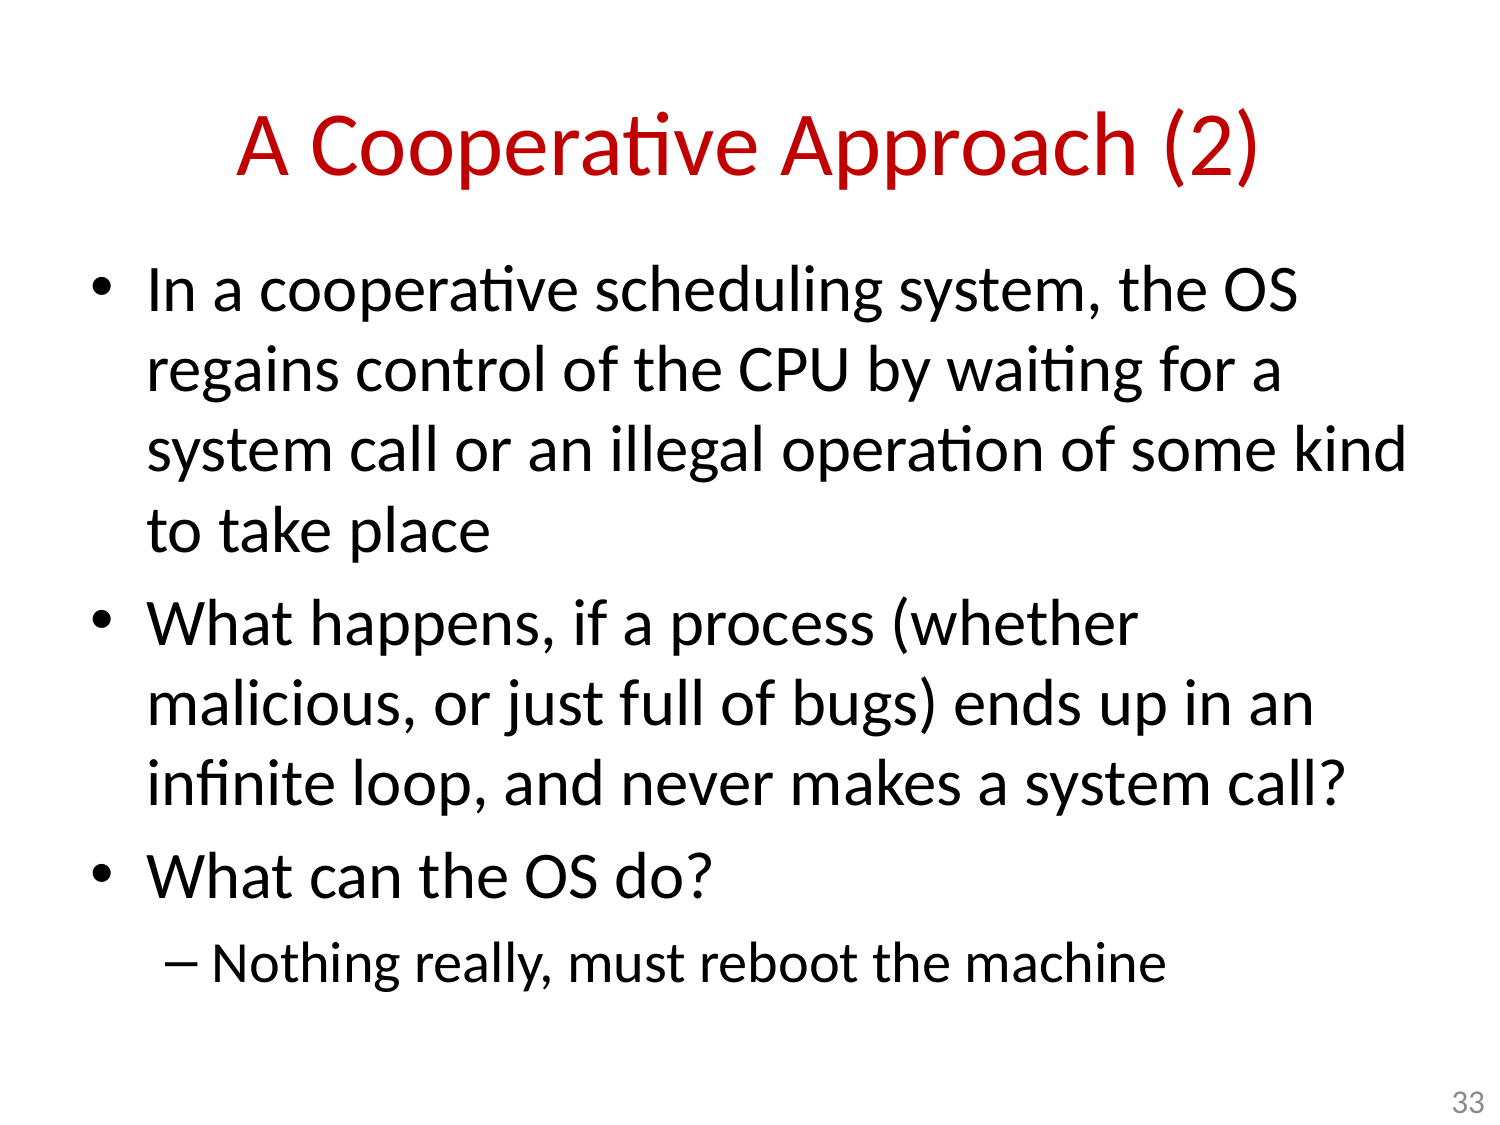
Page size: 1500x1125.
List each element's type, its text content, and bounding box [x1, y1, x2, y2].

list In a cooperative scheduling system, the OS regains control of the CPU by waiting for a system call or an illegal operation of some kind to take place What happens, if a process (whether malicious, or just full of bugs) ends up in an infinite loop, and never makes a system call? What can the OS do? Nothing really, must reboot the machine [75, 237, 1425, 1038]
title A Cooperative Approach (2) [75, 45, 1425, 233]
